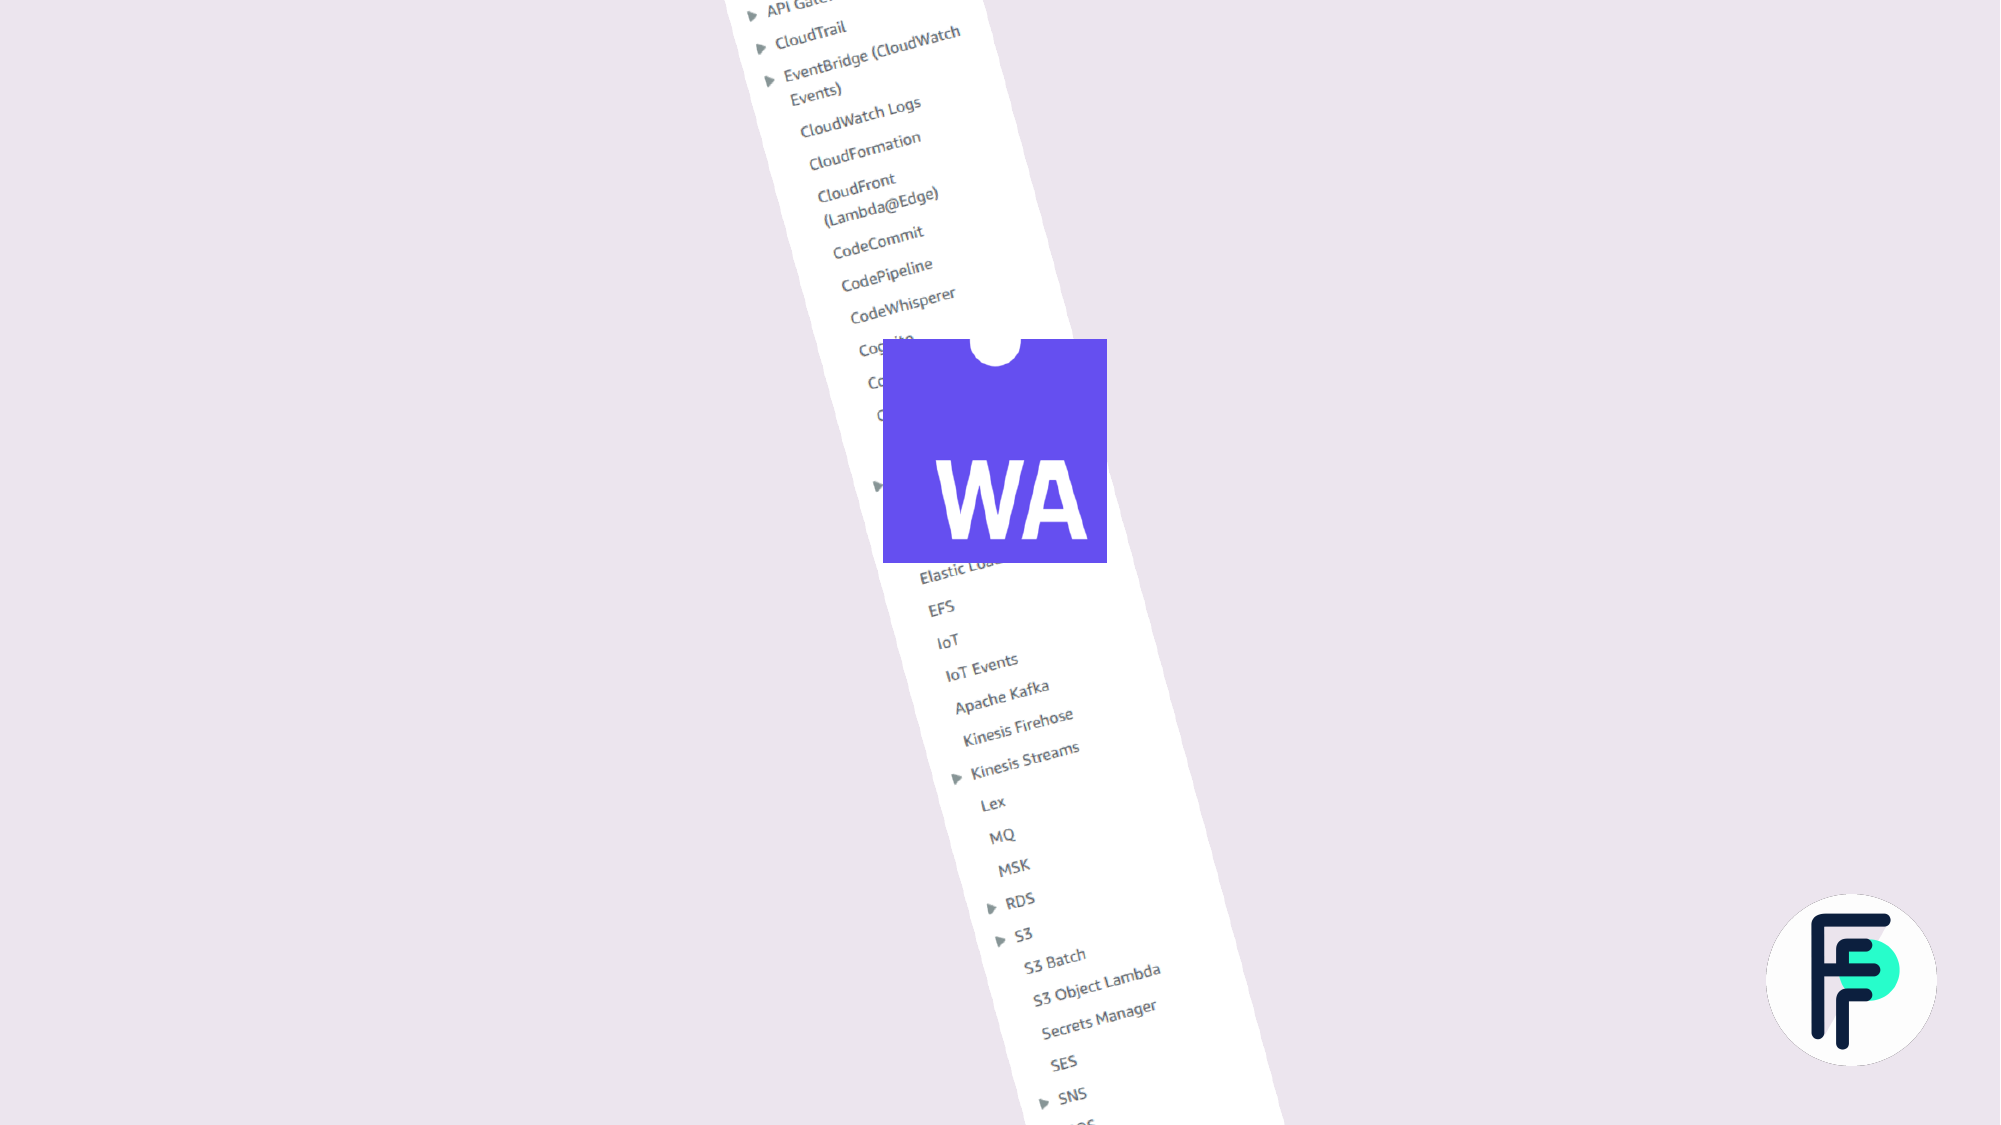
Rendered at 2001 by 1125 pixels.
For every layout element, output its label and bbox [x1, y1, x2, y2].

picture [725, 0, 1284, 1125]
picture [1766, 894, 1937, 1066]
